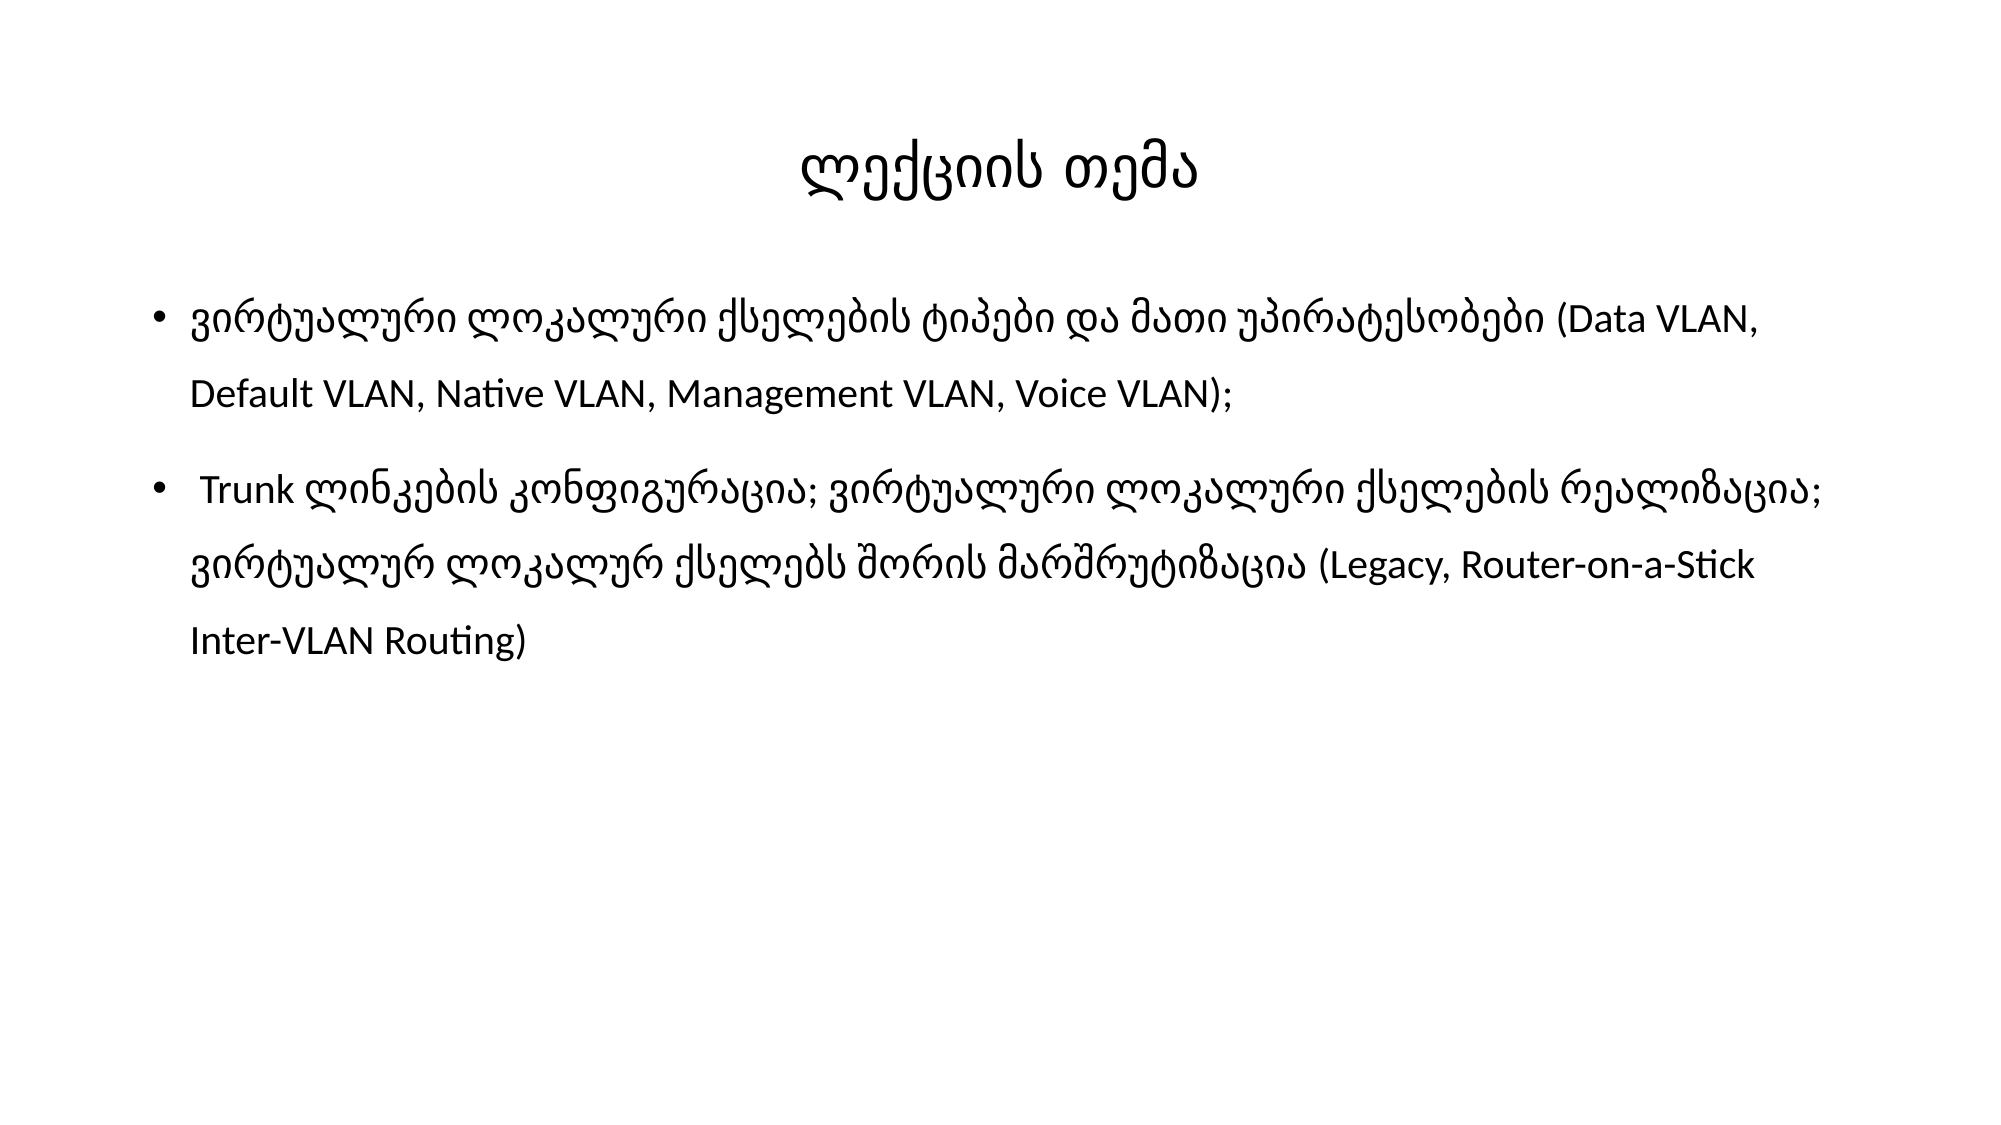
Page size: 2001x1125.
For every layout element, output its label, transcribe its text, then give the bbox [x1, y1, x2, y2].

title ლექციის თემა [137, 59, 1863, 258]
list ვირტუალური ლოკალური ქსელების ტიპები და მათი უპირატესობები (Data VLAN, Default VLAN, Native VLAN, Management VLAN, Voice VLAN); Trunk ლინკების კონფიგურაცია; ვირტუალური ლოკალური ქსელების რეალიზაცია; ვირტუალურ ლოკალურ ქსელებს შორის მარშრუტიზაცია (Legacy, Router-on-a-Stick Inter-VLAN Routing) [137, 258, 1863, 973]
